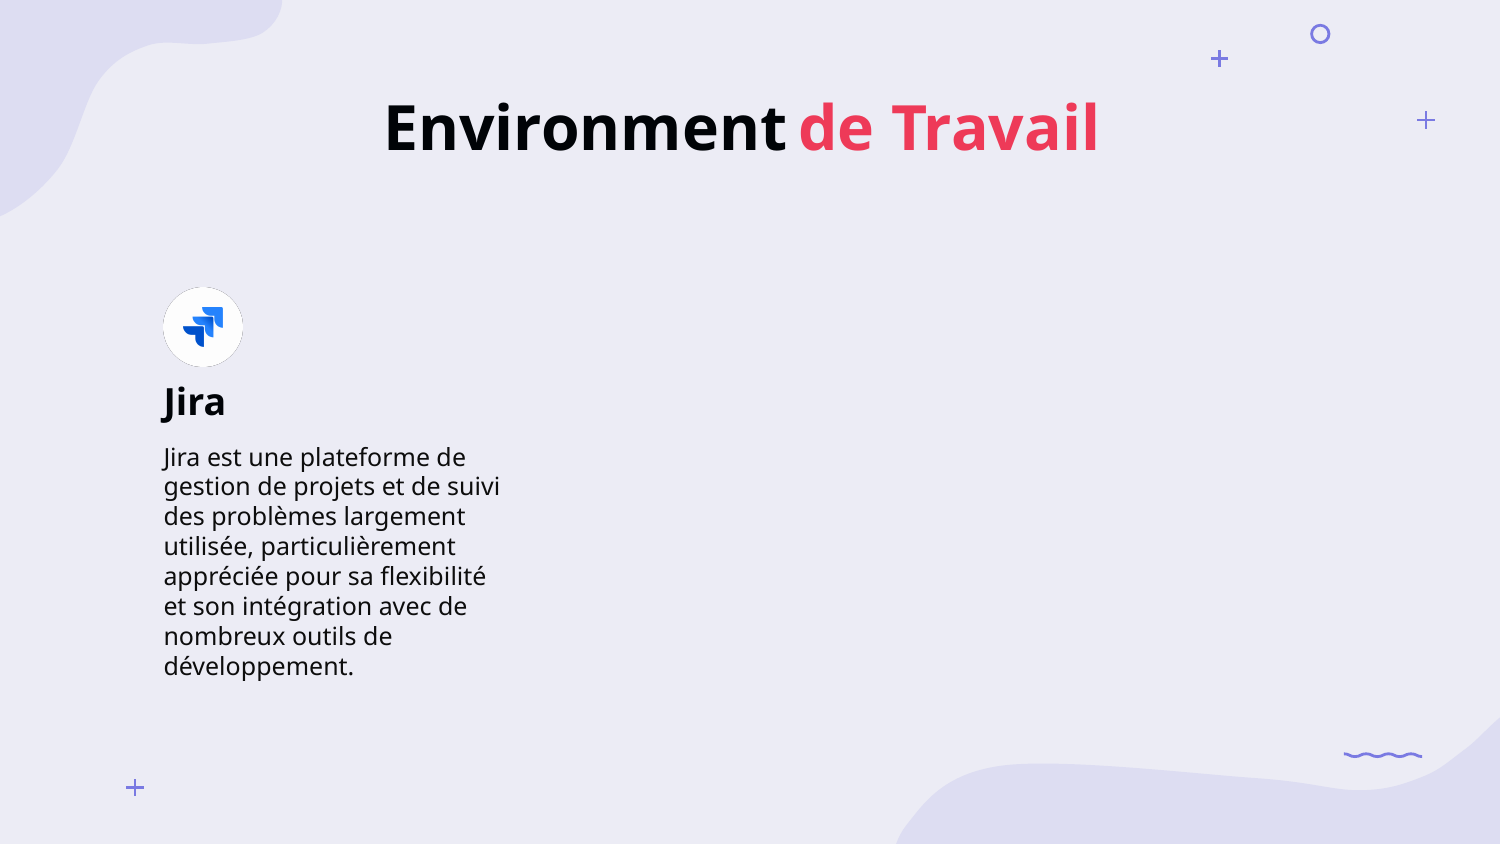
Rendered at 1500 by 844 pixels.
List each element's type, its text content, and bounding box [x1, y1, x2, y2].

subtitle Jira est une plateforme de gestion de projets et de suivi des problèmes largement utilisée, particulièrement appréciée pour sa flexibilité et son intégration avec de nombreux outils de développement. [148, 425, 524, 700]
title Environment de Travail [118, 72, 1382, 167]
subtitle Jira [148, 327, 524, 425]
picture [163, 287, 244, 368]
